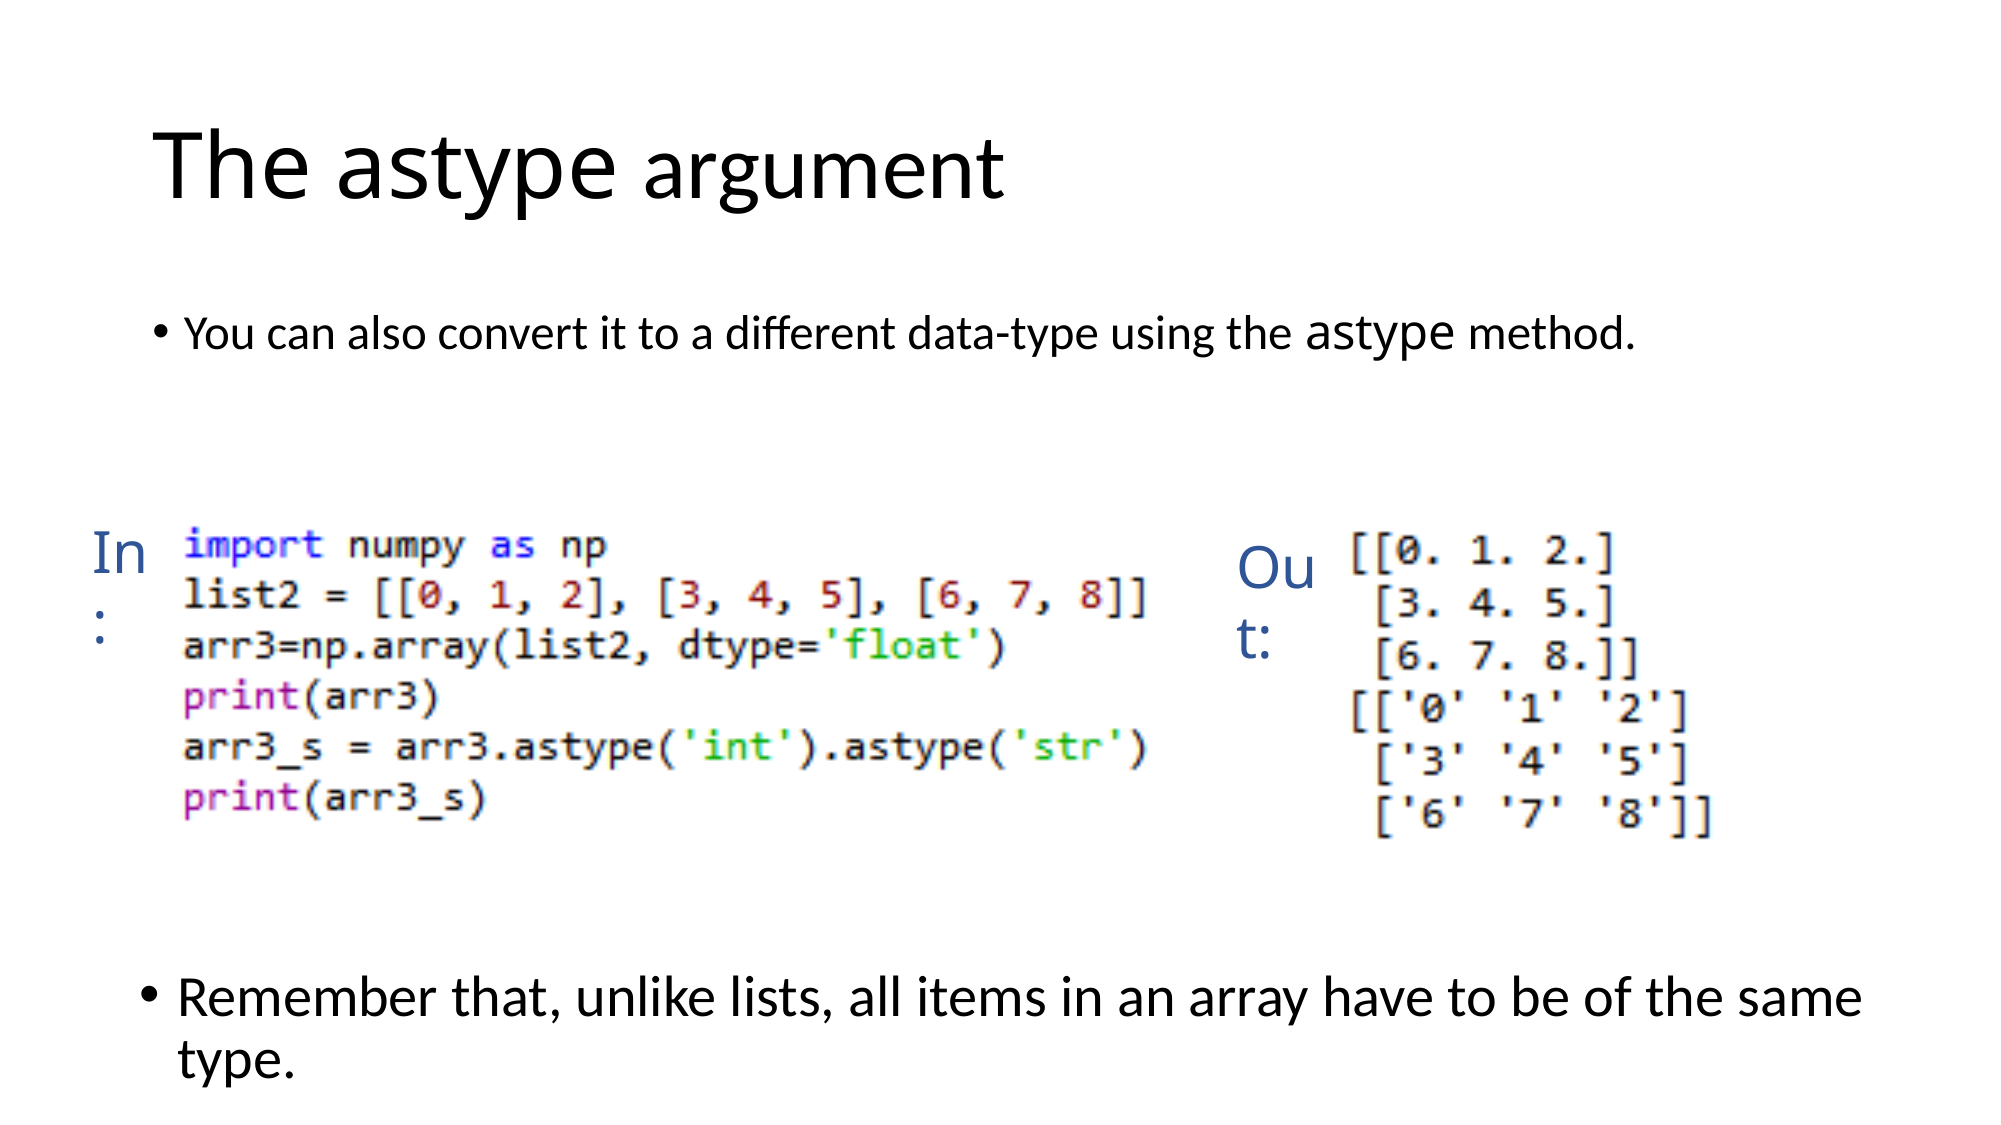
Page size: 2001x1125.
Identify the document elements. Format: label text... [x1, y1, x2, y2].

title The astype argument [137, 59, 1863, 278]
text_box In: [78, 508, 170, 663]
picture [1341, 523, 1763, 878]
picture [170, 508, 1175, 855]
text_box Out: [1221, 523, 1341, 678]
list You can also convert it to a different data-type using the astype method. [137, 299, 1914, 405]
text_box Remember that, unlike lists, all items in an array have to be of the same type. [124, 958, 1932, 1125]
